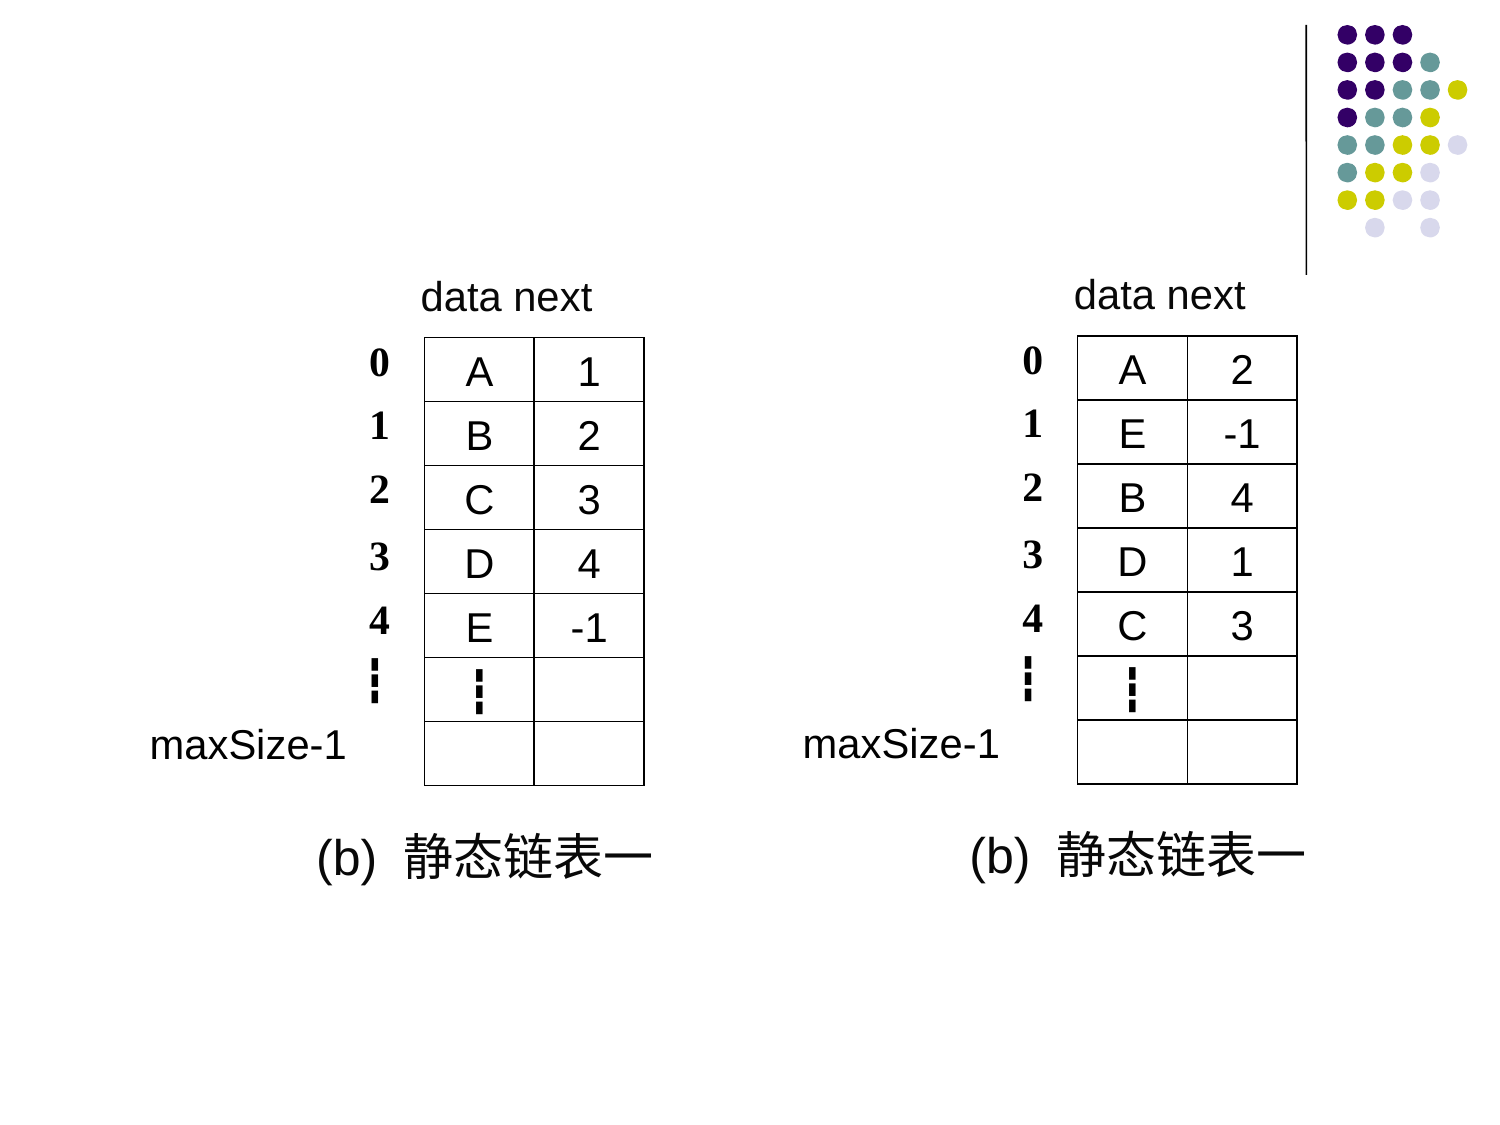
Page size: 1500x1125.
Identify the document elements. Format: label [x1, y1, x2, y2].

text_box [787, 260, 1318, 893]
text_box [134, 261, 665, 894]
